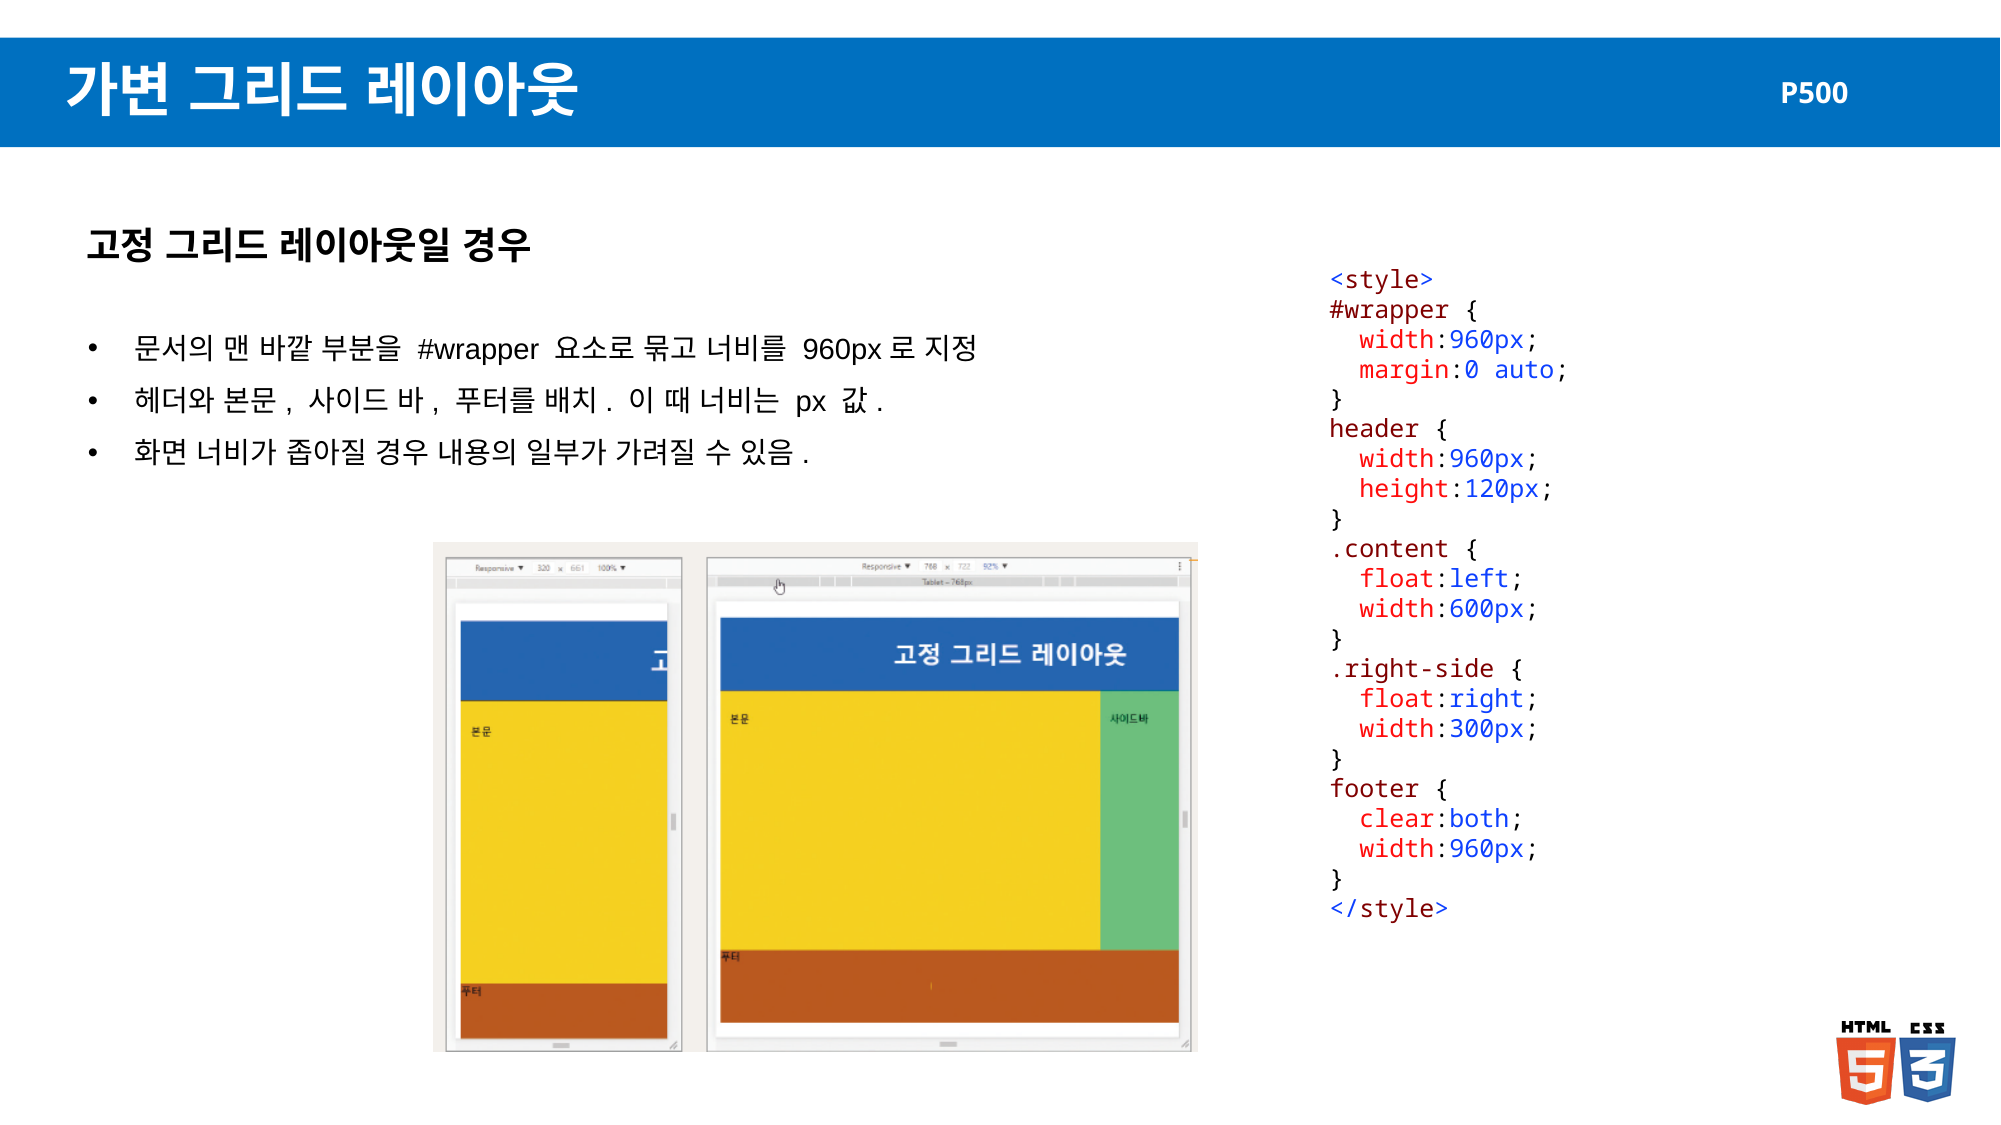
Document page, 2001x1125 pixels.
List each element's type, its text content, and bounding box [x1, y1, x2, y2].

title 가변 그리드 레이아웃 [50, 37, 1542, 148]
text_box 고정 그리드 레이아웃일 경우 [71, 214, 614, 275]
text_box <style> #wrapper { width:960px; margin:0 auto; } header { width:960px; height:120px; } .content { float:left; width:600px; } .right-side { float:right; width:300px; } footer { clear:both; width:960px; } </style> [1314, 255, 1704, 930]
text_box 문서의 맨 바깥 부분을 #wrapper 요소로 묶고 너비를 960px로 지정 헤더와 본문, 사이드 바, 푸터를 배치. 이 때 너비는 px 값. 화면 너비가 좁아질 경우 내용의 일부가 가려질 수 있음. [73, 305, 1314, 582]
picture [1824, 1019, 1959, 1105]
picture [433, 542, 1198, 1052]
text_box P500 [1765, 67, 1864, 117]
